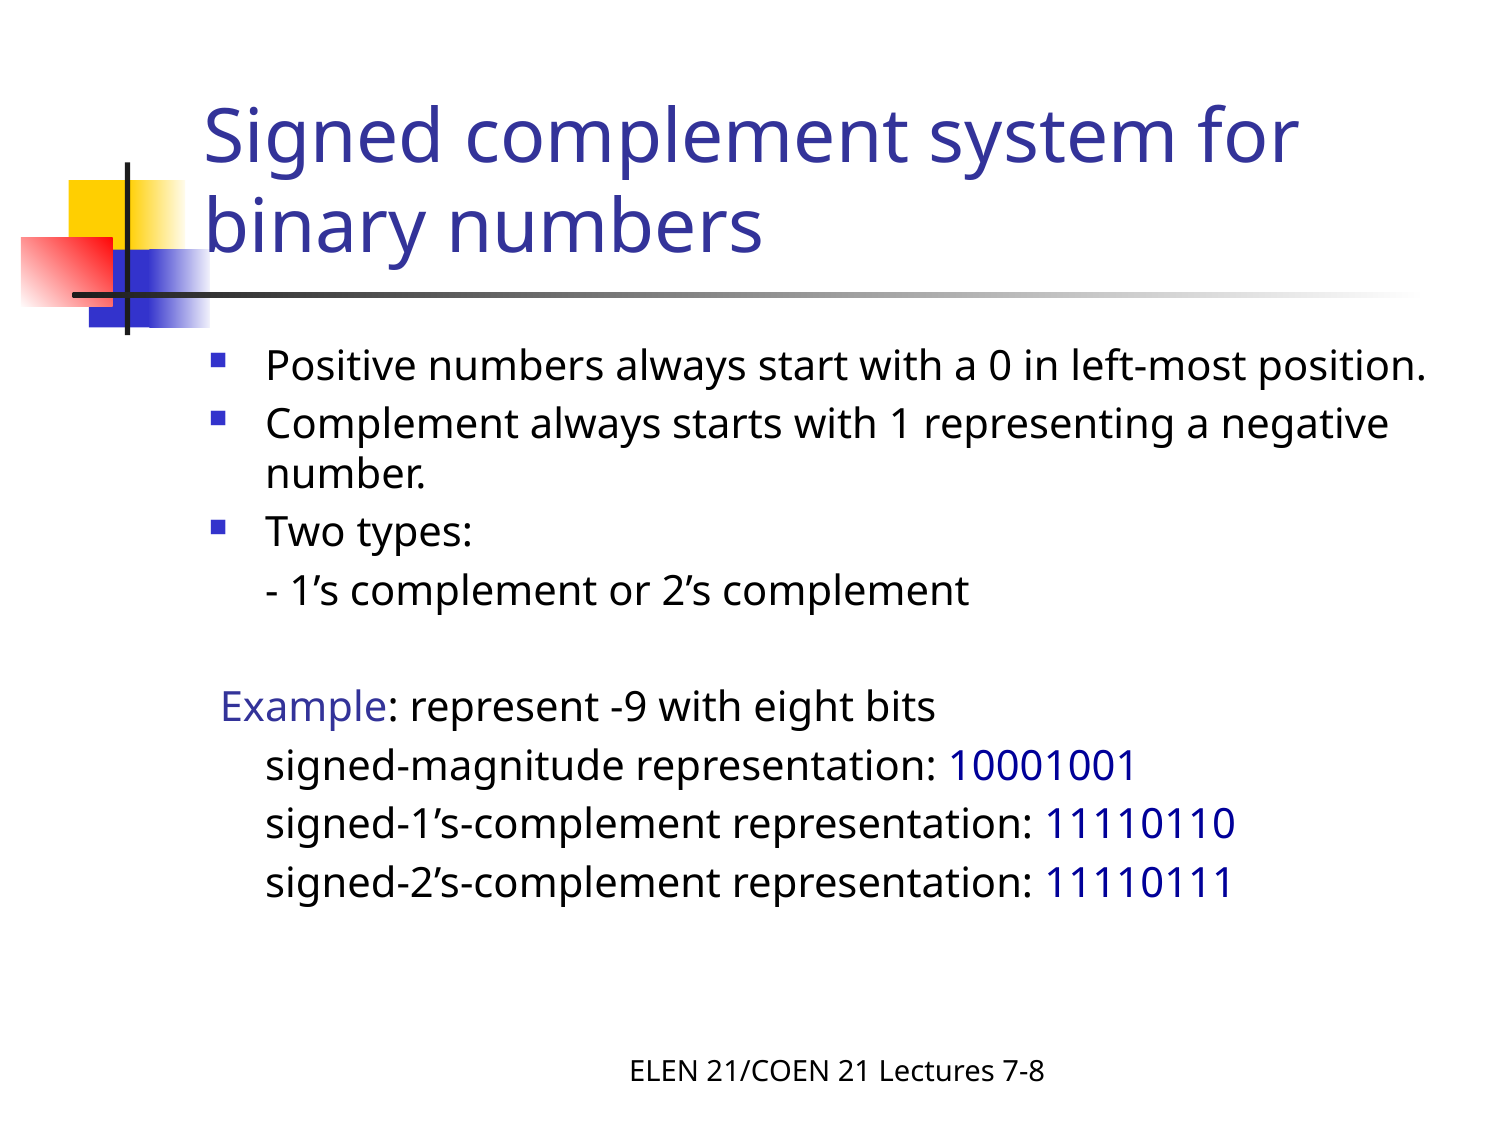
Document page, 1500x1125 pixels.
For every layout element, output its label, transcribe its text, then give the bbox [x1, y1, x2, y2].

footer ELEN 21/COEN 21 Lectures 7-8 [599, 1023, 1076, 1100]
title Signed complement system for binary numbers [188, 34, 1468, 276]
list Positive numbers always start with a 0 in left-most position. Complement always starts with 1 representing a negative number. Two types: - 1’s complement or 2’s complement Example: represent -9 with eight bits signed-magnitude representation: 10001001 signed-1’s-complement representation: 11110110 signed-2’s-complement representation: 11110111 [193, 330, 1470, 1007]
